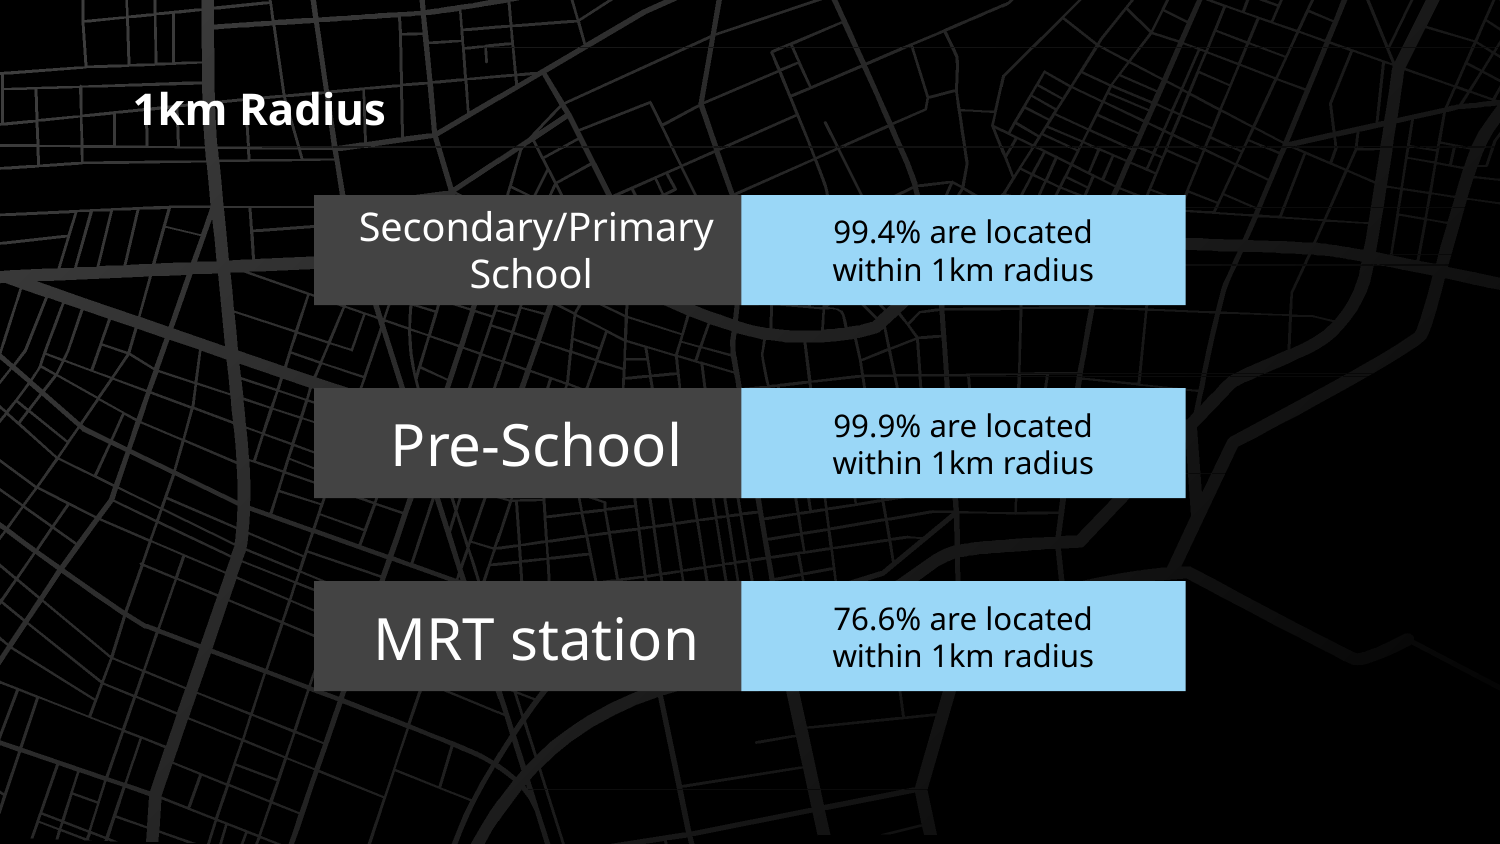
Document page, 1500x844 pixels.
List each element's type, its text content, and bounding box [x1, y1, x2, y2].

text_box [314, 388, 741, 499]
text_box [314, 195, 741, 306]
subtitle 1km Radius [117, 59, 1109, 145]
title 99.9% are located within 1km radius [793, 403, 1134, 484]
title 99.4% are located within 1km radius [793, 210, 1134, 290]
title 76.6% are located within 1km radius [793, 596, 1134, 677]
title Pre-School [336, 403, 737, 484]
text_box [314, 581, 741, 692]
title MRT station [336, 597, 737, 677]
text_box [741, 195, 1186, 306]
text_box [741, 581, 1186, 692]
text_box [741, 388, 1186, 499]
title Secondary/Primary School [336, 209, 737, 290]
